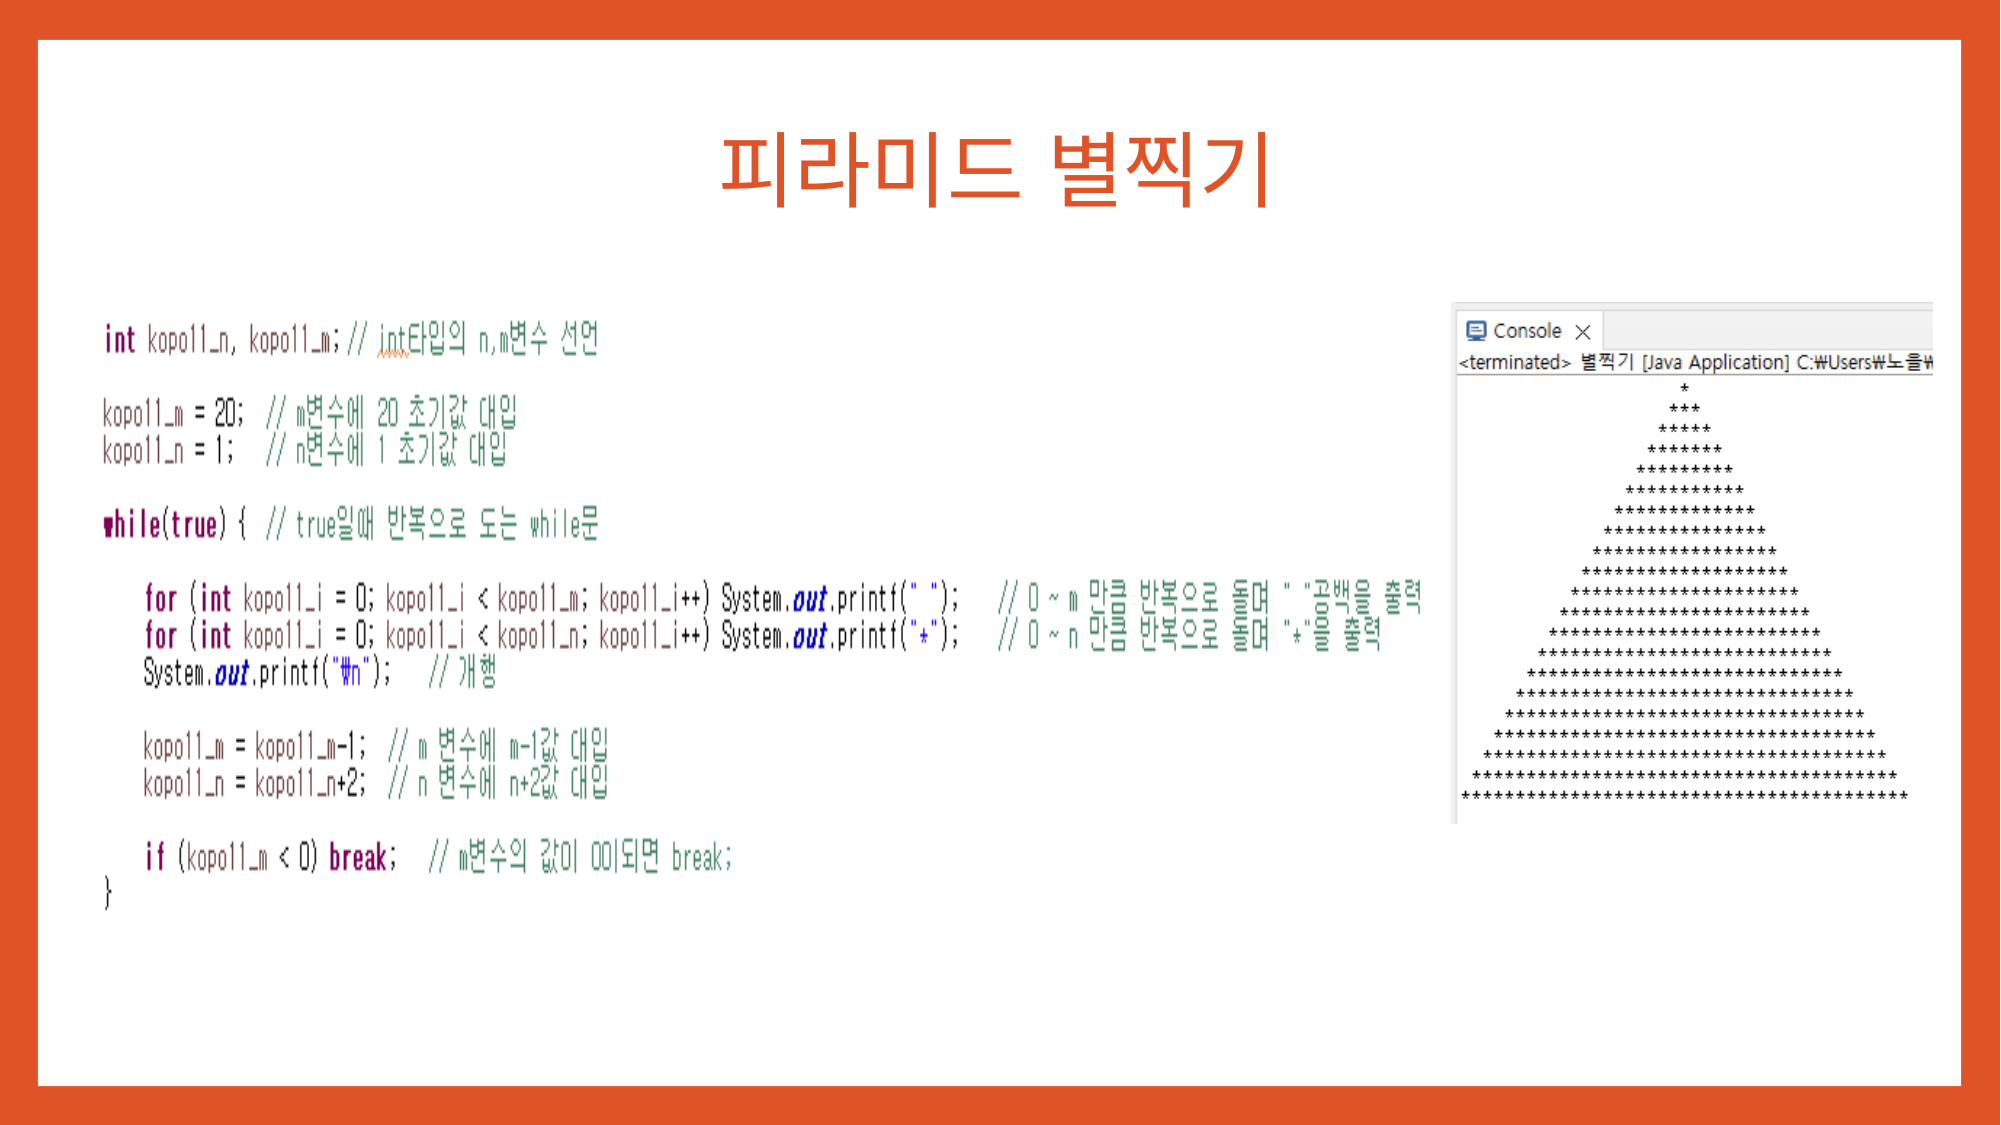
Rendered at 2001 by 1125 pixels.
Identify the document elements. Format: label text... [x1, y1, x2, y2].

title 피라미드 별찍기 [187, 99, 1808, 250]
picture [81, 302, 1933, 962]
